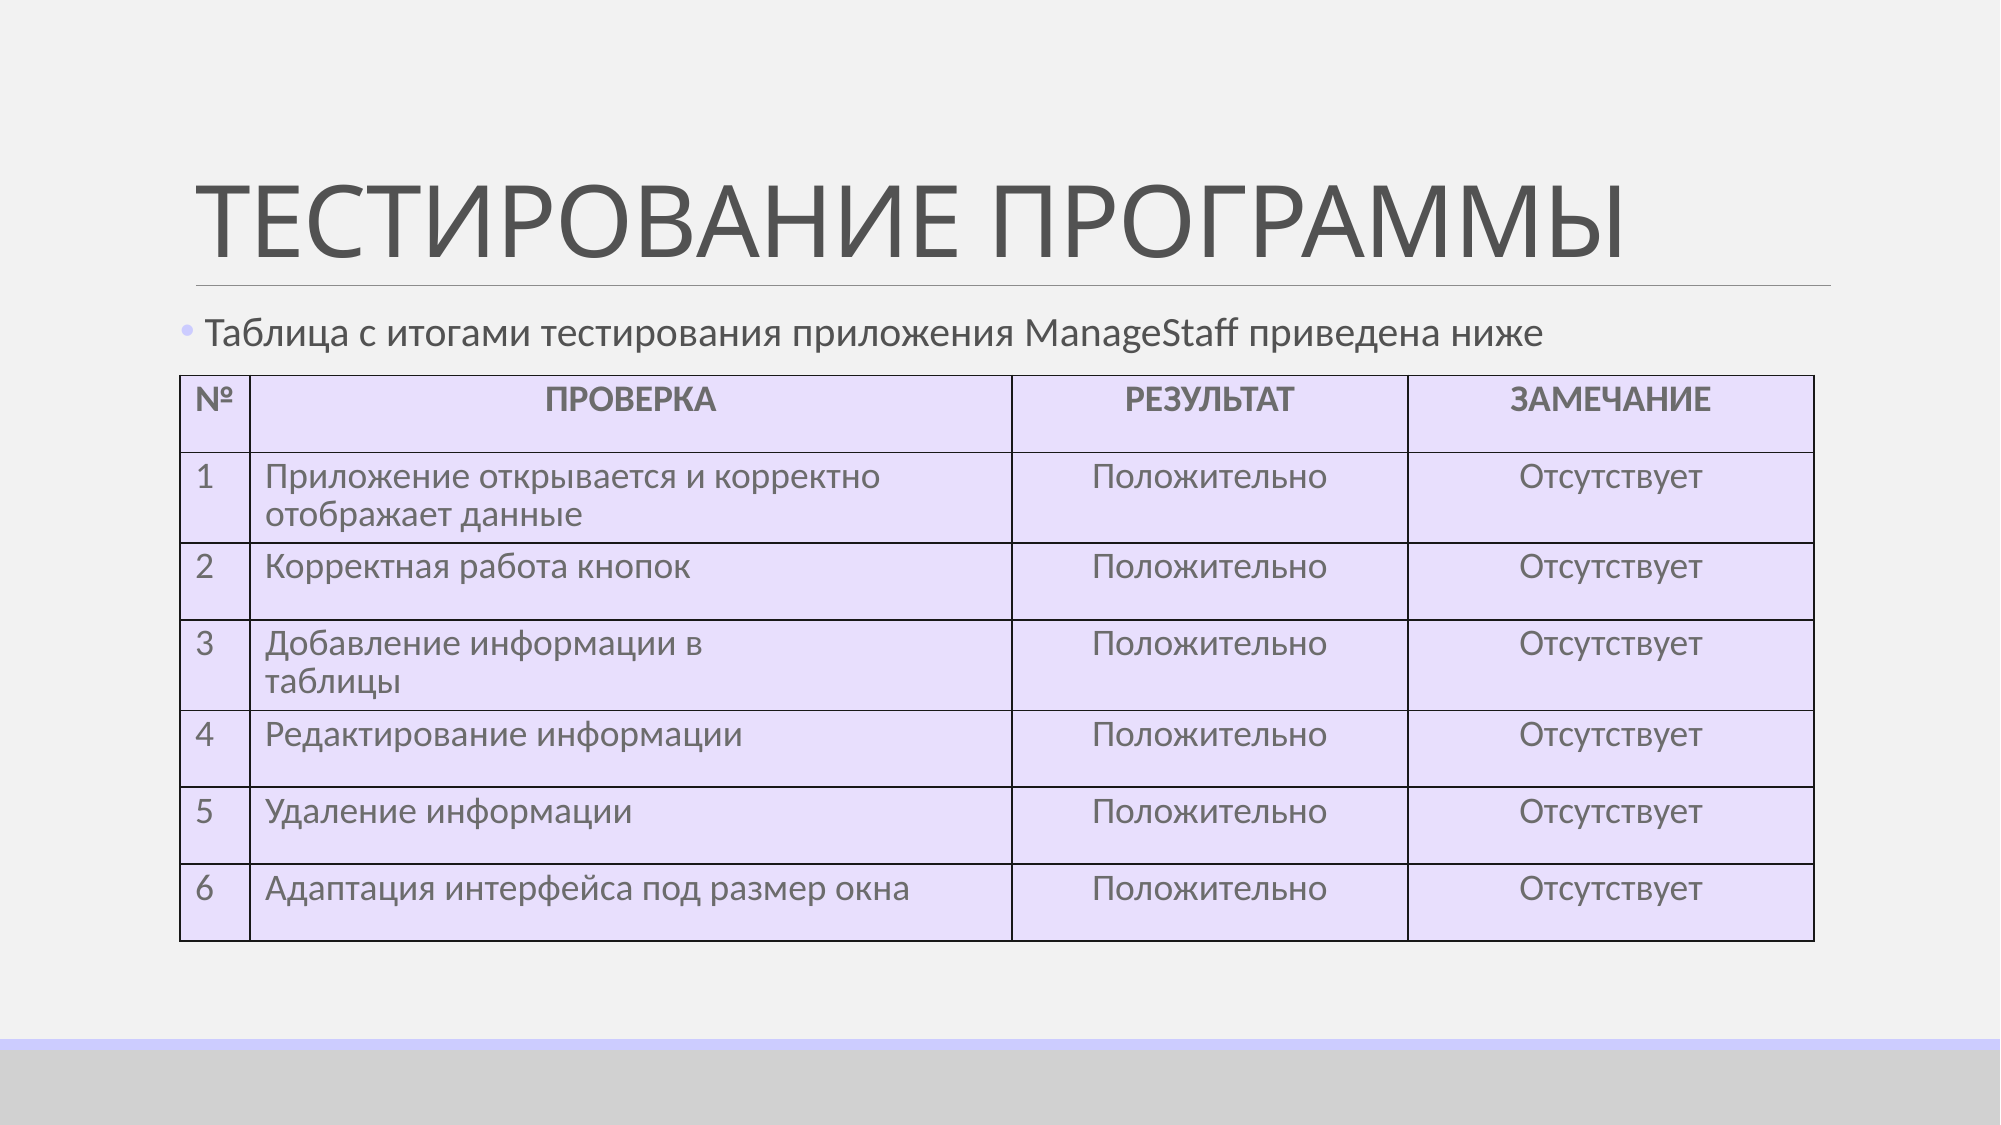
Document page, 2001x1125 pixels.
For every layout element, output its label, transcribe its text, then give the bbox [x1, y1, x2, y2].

table_cell Добавление информации в таблицы [251, 621, 1011, 710]
table_cell Отсутствует [1409, 544, 1813, 619]
table_cell Положительно [1013, 453, 1407, 542]
table_cell Корректная работа кнопок [251, 544, 1011, 619]
title ТЕСТИРОВАНИЕ ПРОГРАММЫ [180, 47, 1830, 285]
list Таблица с итогами тестирования приложения ManageStaff приведена ниже [180, 302, 1830, 963]
table_cell Редактирование информации [251, 711, 1011, 786]
table_header № [181, 376, 249, 452]
table_cell 1 [181, 453, 249, 542]
table_cell Отсутствует [1409, 711, 1813, 786]
table_cell Положительно [1013, 621, 1407, 710]
table_cell 5 [181, 788, 249, 863]
table_cell Положительно [1013, 711, 1407, 786]
table_cell Отсутствует [1409, 788, 1813, 863]
table_cell Приложение открывается и корректно отображает данные [251, 453, 1011, 542]
table_cell 6 [181, 865, 249, 940]
table_cell Отсутствует [1409, 453, 1813, 542]
table_header РЕЗУЛЬТАТ [1013, 376, 1407, 452]
table_cell 3 [181, 621, 249, 710]
table_header ПРОВЕРКА [251, 376, 1011, 452]
table_cell 2 [181, 544, 249, 619]
table_cell Отсутствует [1409, 621, 1813, 710]
table_cell Отсутствует [1409, 865, 1813, 940]
table_cell Адаптация интерфейса под размер окна [251, 865, 1011, 940]
table_cell Положительно [1013, 788, 1407, 863]
table_header ЗАМЕЧАНИЕ [1409, 376, 1813, 452]
table_cell 4 [181, 711, 249, 786]
table_cell Положительно [1013, 544, 1407, 619]
table_cell Удаление информации [251, 788, 1011, 863]
table_cell Положительно [1013, 865, 1407, 940]
